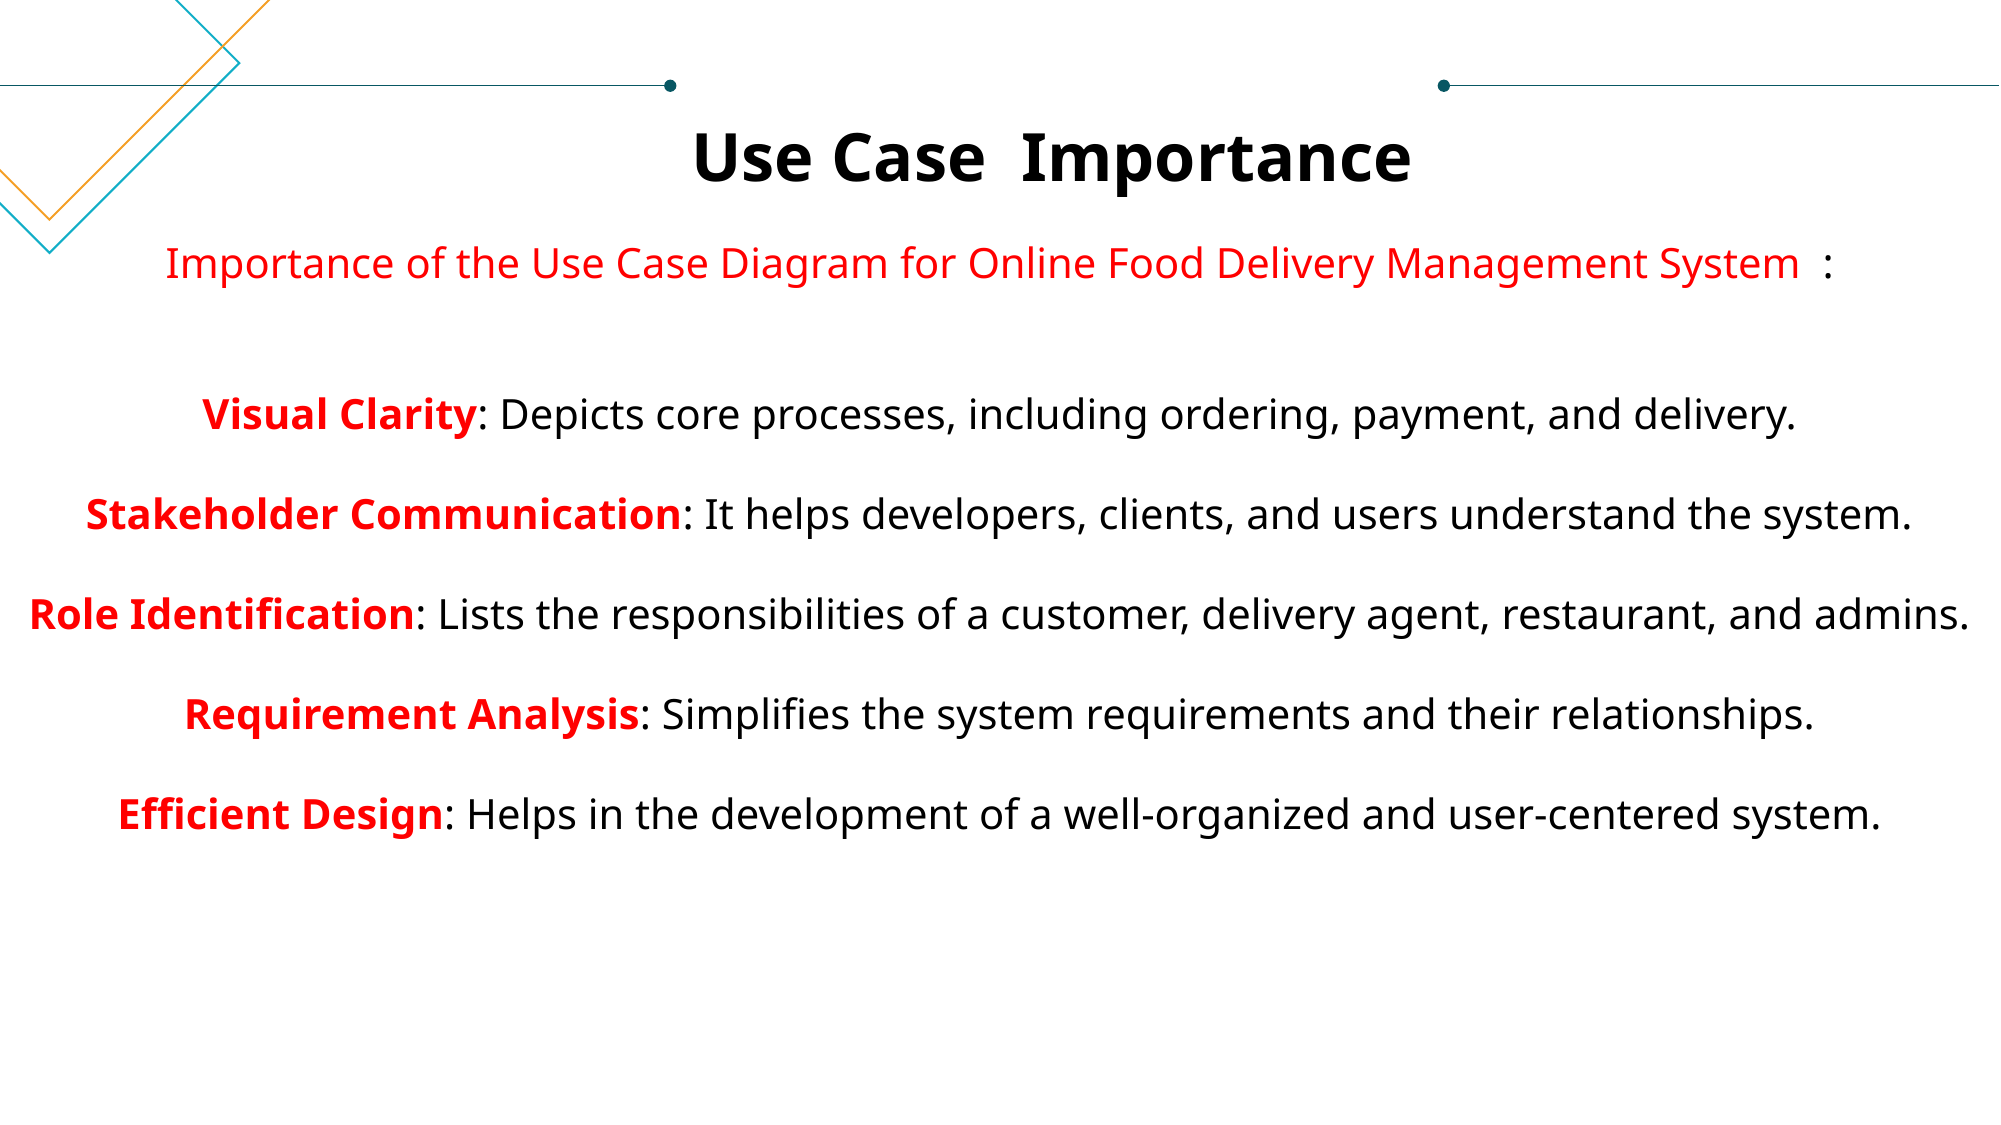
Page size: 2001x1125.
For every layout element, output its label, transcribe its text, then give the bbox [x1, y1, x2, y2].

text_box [0, 0, 308, 85]
text_box Use Case Importance [308, 116, 1856, 229]
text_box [0, 86, 308, 253]
text_box Importance of the Use Case Diagram for Online Food Delivery Management System : Visual Clarity: Depicts core processes, including ordering, payment, and delivery. Stakeholder Communication: It helps developers, clients, and users understand the system. Role Identification: Lists the responsibilities of a customer, delivery agent, restaurant, and admins. Requirement Analysis: Simplifies the system requirements and their relationships. Efficient Design: Helps in the development of a well-organized and user-centered system. [0, 0, 2000, 1125]
